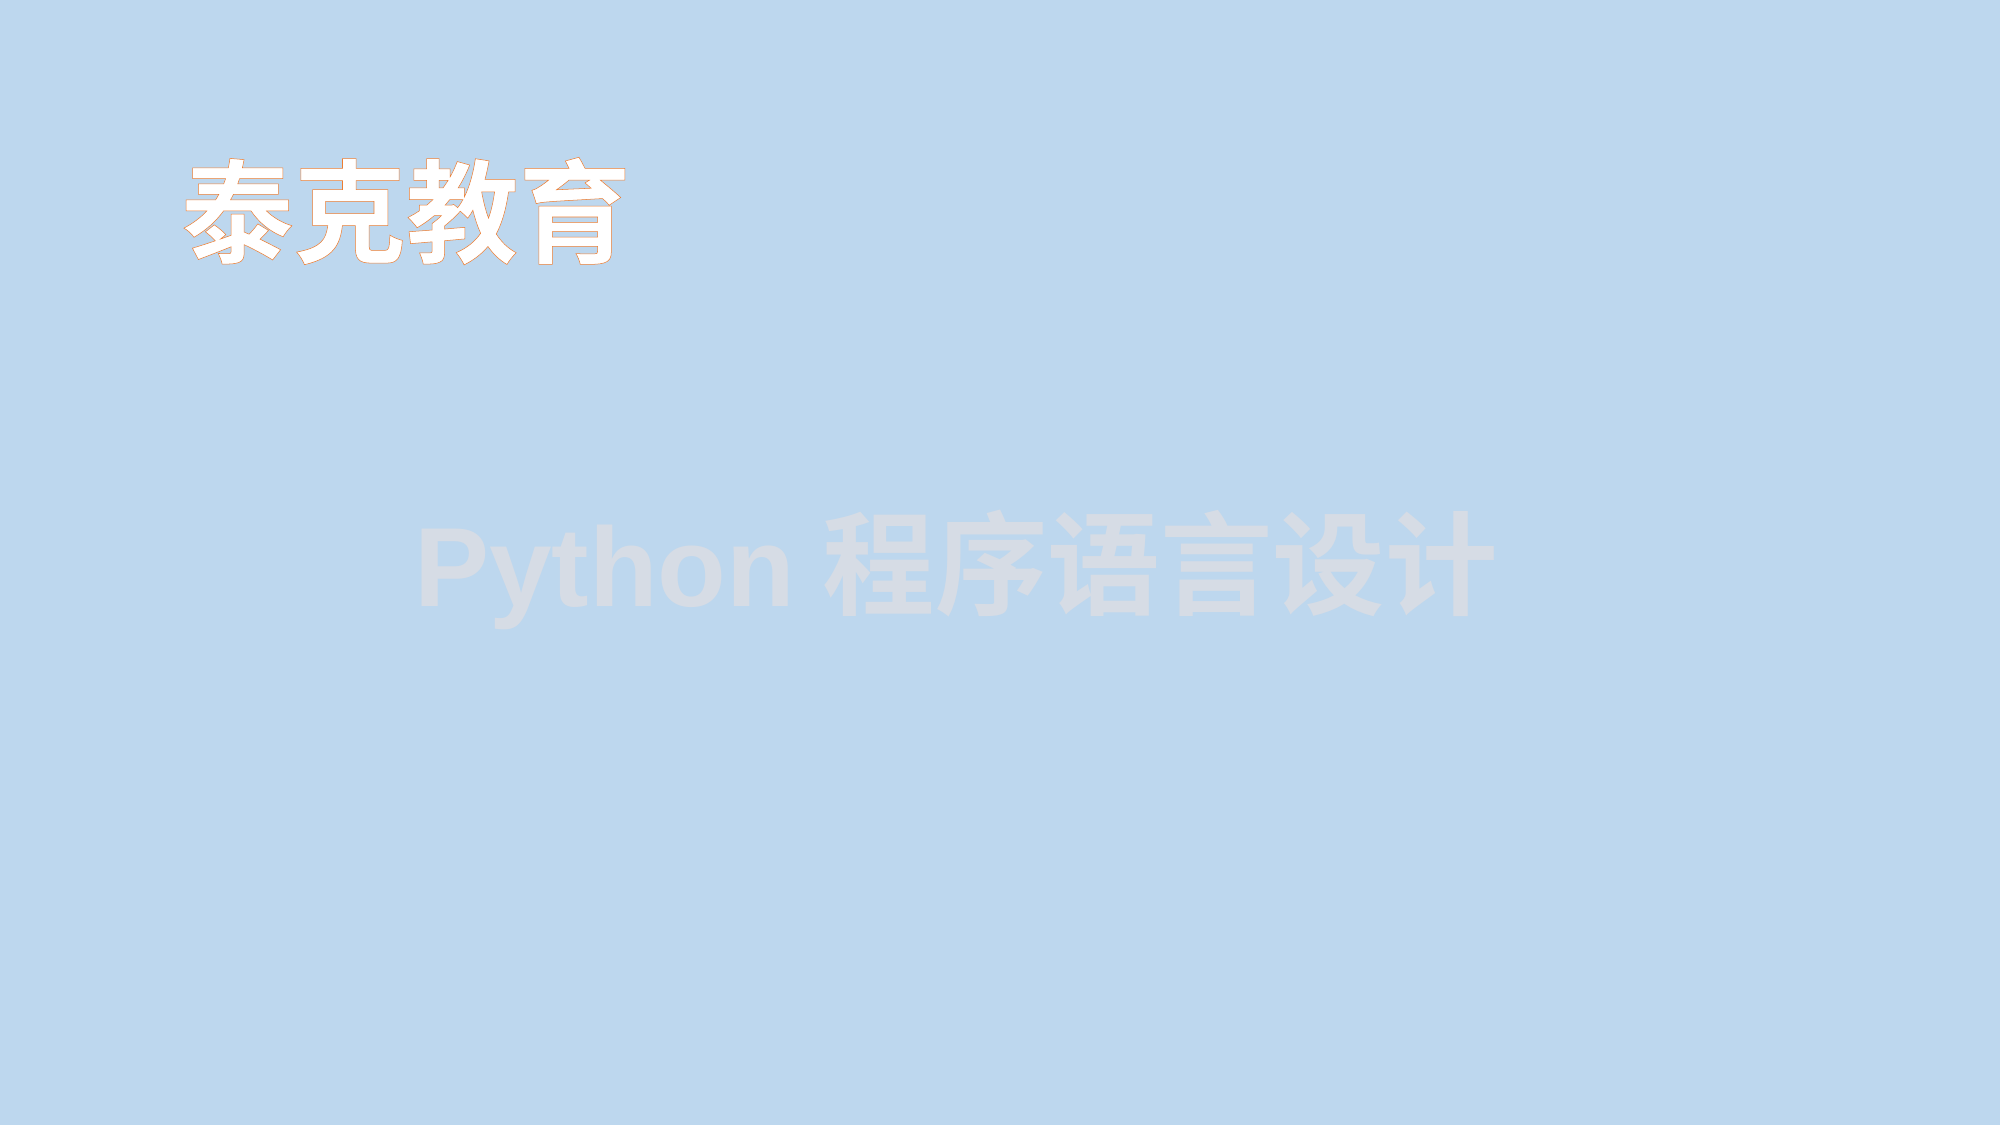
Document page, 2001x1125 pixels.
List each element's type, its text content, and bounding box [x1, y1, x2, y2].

text_box 泰克教育 [165, 134, 647, 285]
text_box Python程序语言设计 [399, 486, 1513, 637]
